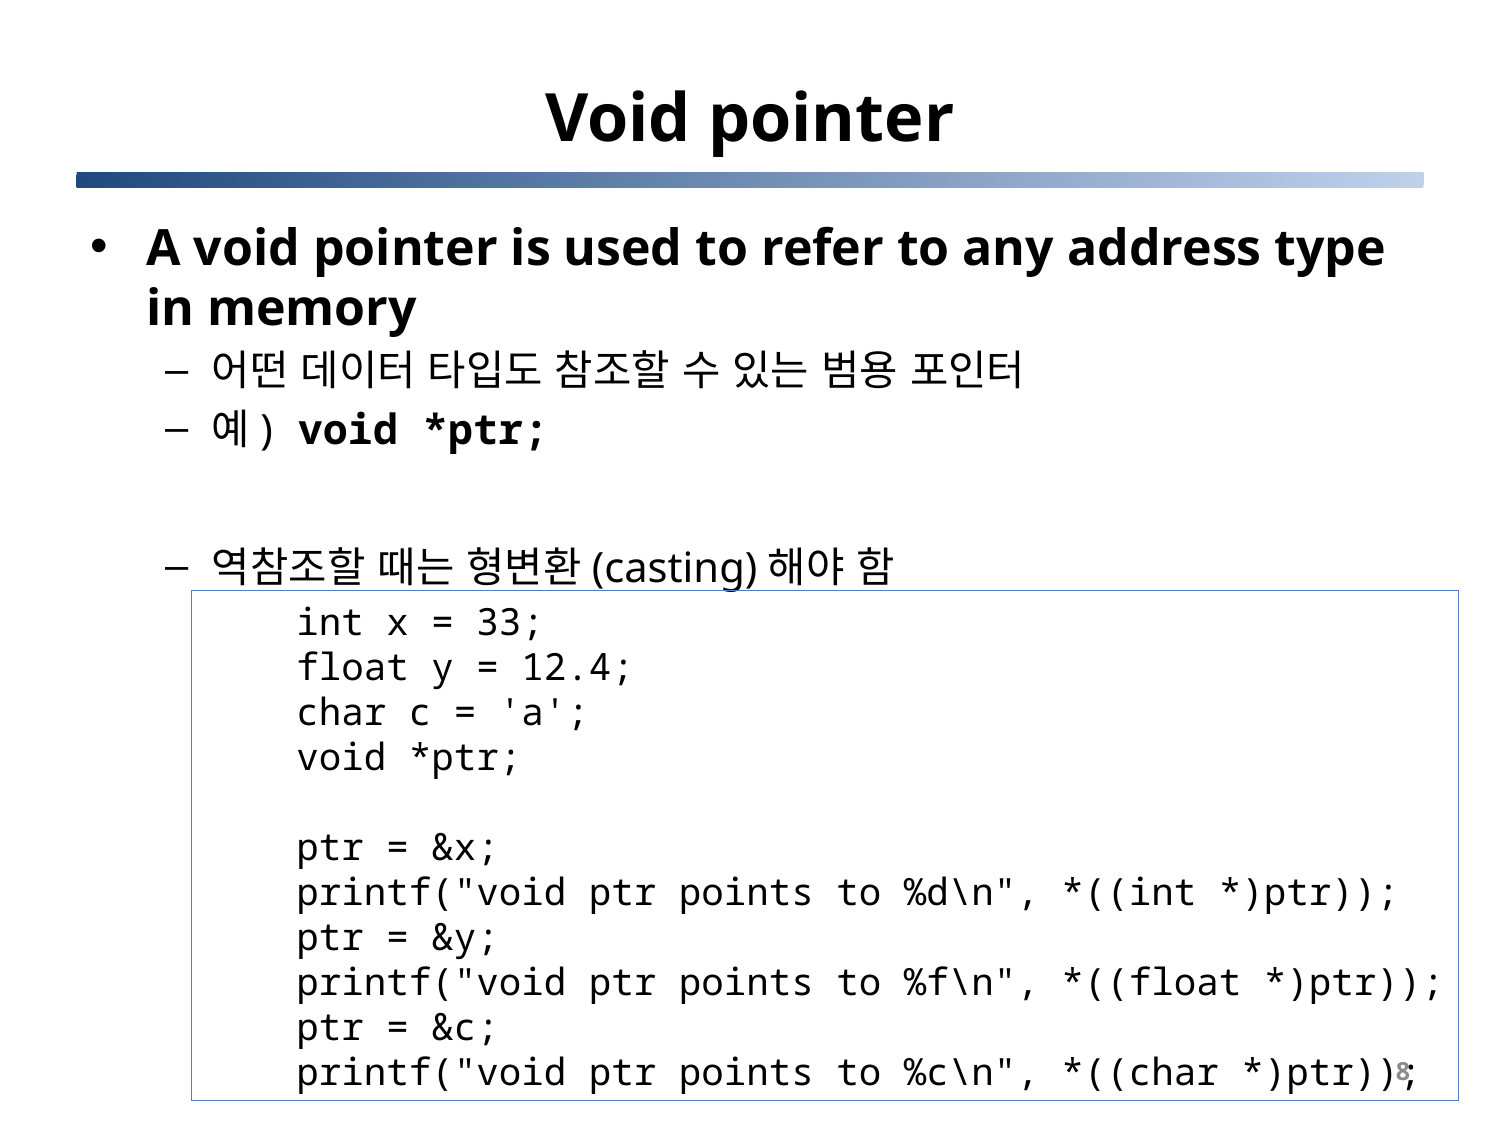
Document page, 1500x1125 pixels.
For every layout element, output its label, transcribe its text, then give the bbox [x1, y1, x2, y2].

text_box int x = 33; float y = 12.4; char c = 'a'; void *ptr; ptr = &x; printf("void ptr points to %d\n", *((int *)ptr)); ptr = &y; printf("void ptr points to %f\n", *((float *)ptr)); ptr = &c; printf("void ptr points to %c\n", *((char *)ptr)); [191, 590, 1459, 1101]
list A void pointer is used to refer to any address type in memory 어떤 데이터 타입도 참조할 수 있는 범용 포인터 예) void *ptr; 역참조할 때는 형변환(casting)해야 함 [75, 208, 1425, 1005]
title Void pointer [75, 45, 1425, 185]
